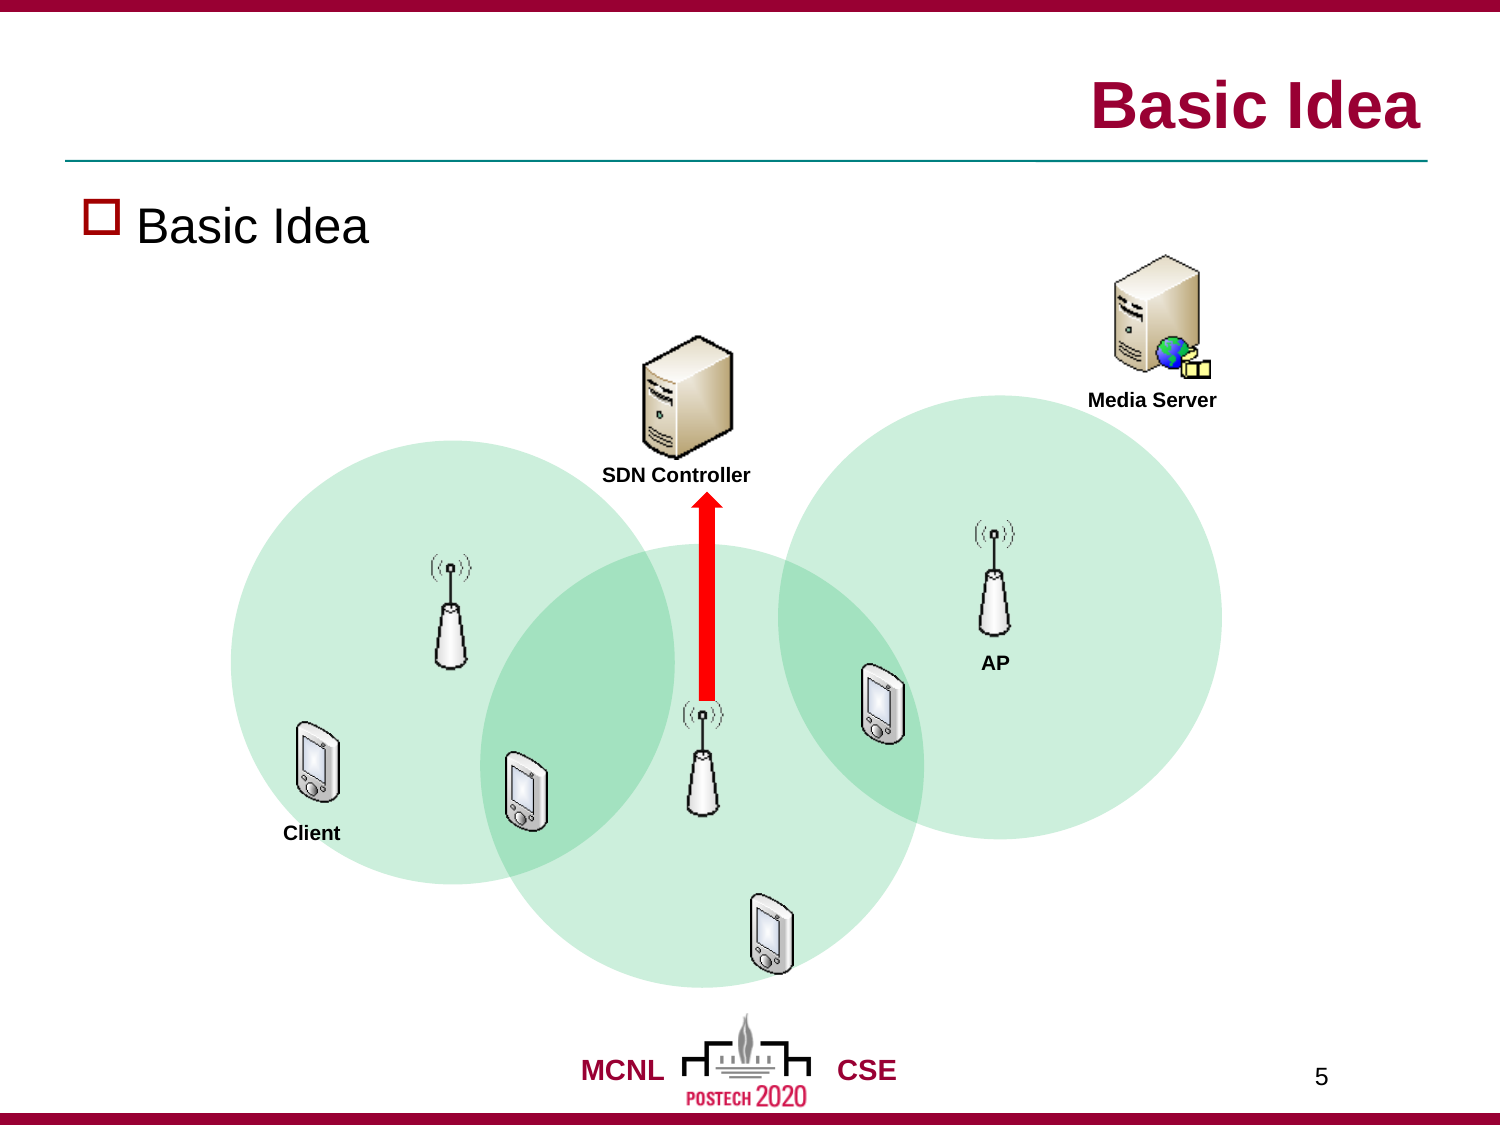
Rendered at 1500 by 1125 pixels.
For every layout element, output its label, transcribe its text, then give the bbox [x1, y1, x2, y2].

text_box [959, 253, 1389, 420]
text_box Client [155, 812, 402, 852]
text_box [230, 440, 675, 885]
picture [682, 701, 735, 831]
text_box [778, 400, 1222, 840]
text_box SDN Controller [474, 454, 902, 495]
picture [973, 520, 1026, 650]
slide_number 5 [1299, 1052, 1425, 1113]
picture [641, 331, 735, 460]
text_box AP [853, 642, 1100, 683]
picture [430, 554, 483, 684]
text_box [690, 491, 723, 700]
picture [861, 662, 905, 746]
picture [296, 720, 340, 804]
title Basic Idea [74, 36, 1436, 150]
picture [504, 749, 548, 834]
picture [672, 1012, 820, 1111]
text_box [510, 543, 917, 988]
text_box Basic Idea [64, 186, 1436, 261]
picture [750, 891, 794, 976]
